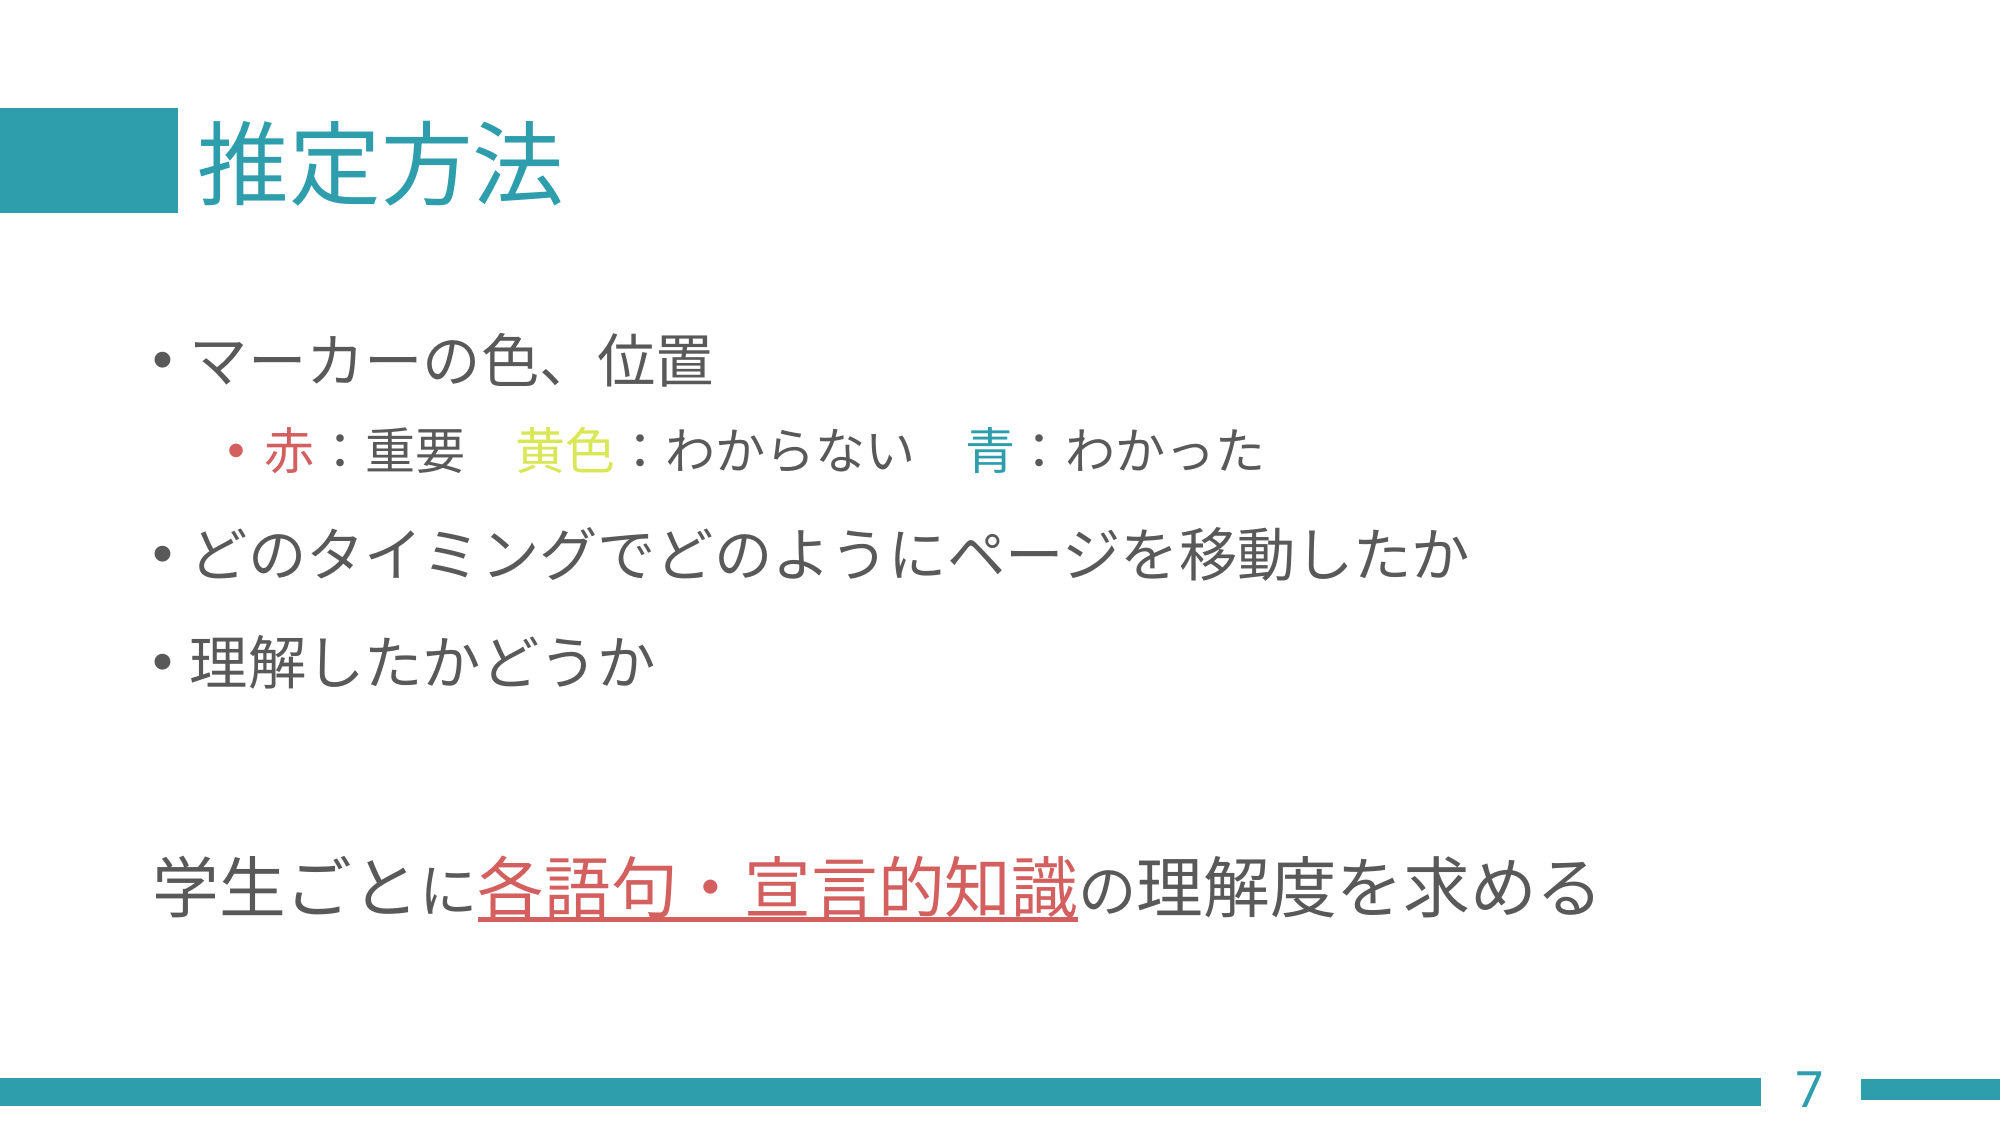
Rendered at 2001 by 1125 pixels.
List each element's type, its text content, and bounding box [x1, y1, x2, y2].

text_box [0, 1078, 1761, 1106]
text_box [1869, 1079, 2000, 1100]
title 推定方法 [182, 59, 1908, 278]
text_box [0, 108, 178, 213]
list マーカーの色、位置 赤：重要 黄色：わからない 青：わかった どのタイミングでどのようにページを移動したか 理解したかどうか 学生ごとに各語句・宣言的知識の理解度を求める [137, 299, 1863, 1014]
text_box 7 [1781, 1050, 1869, 1125]
